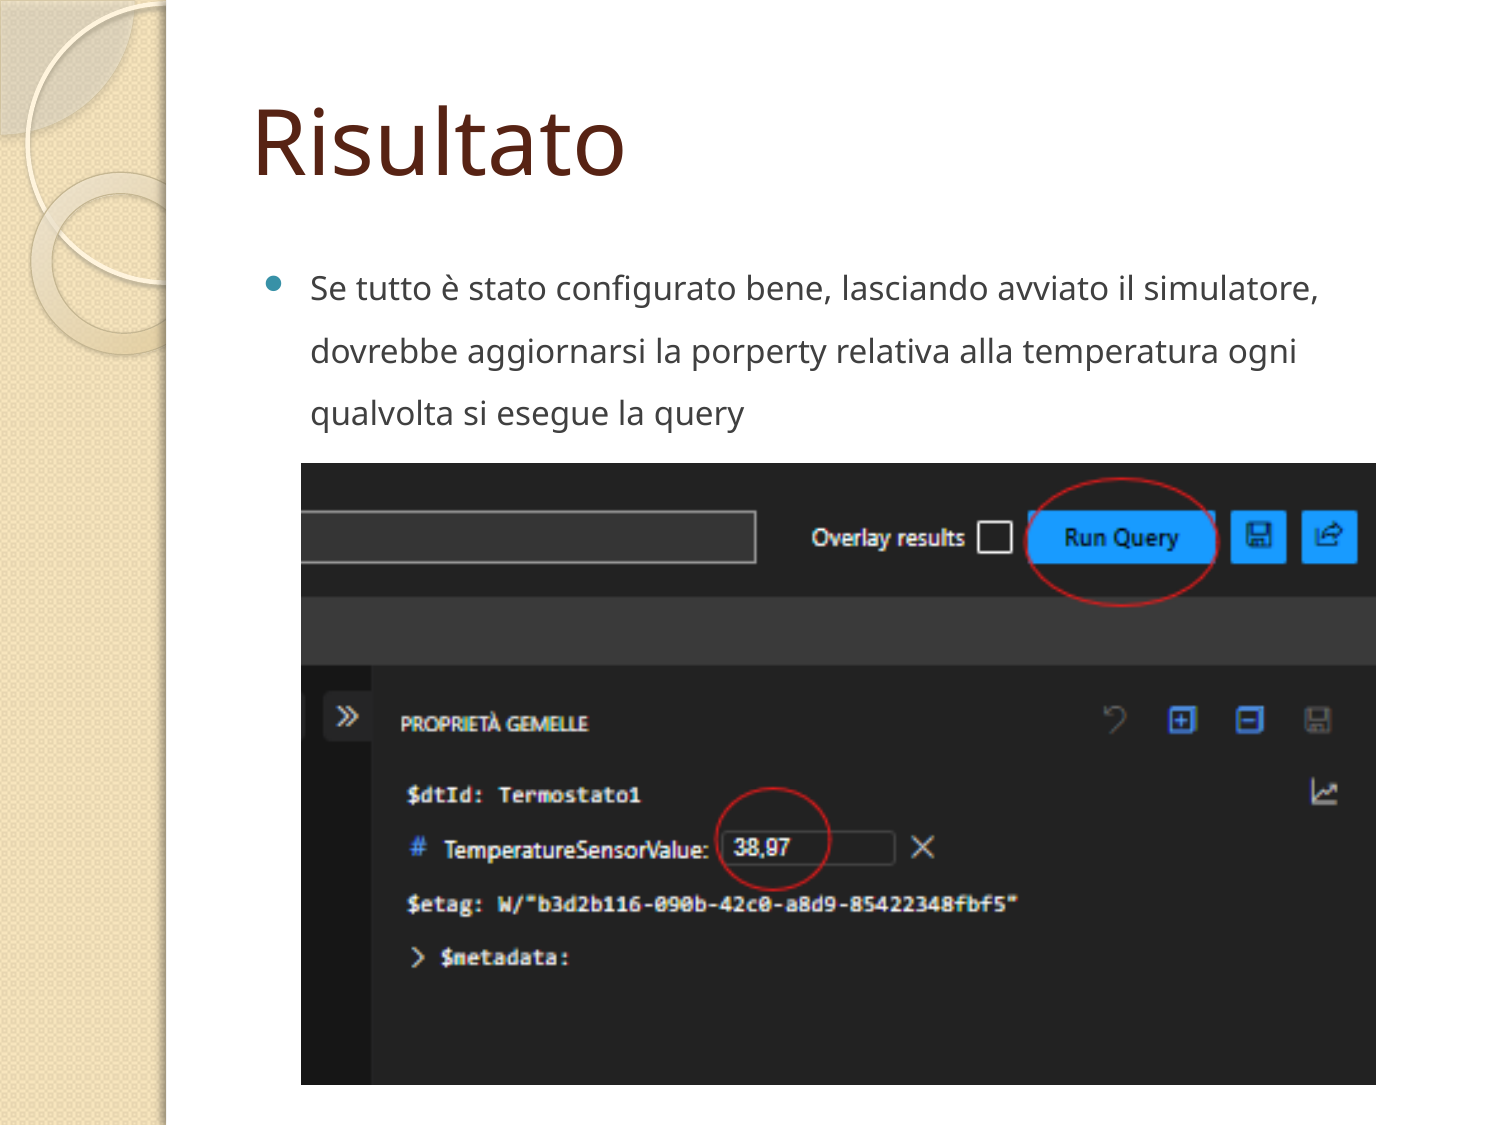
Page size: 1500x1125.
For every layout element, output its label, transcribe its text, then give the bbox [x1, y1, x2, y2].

title Risultato [235, 45, 1466, 233]
list Se tutto è stato configurato bene, lasciando avviato il simulatore, dovrebbe aggiornarsi la porperty relativa alla temperatura ogni qualvolta si esegue la query [235, 237, 1466, 1025]
picture [300, 463, 1376, 1085]
